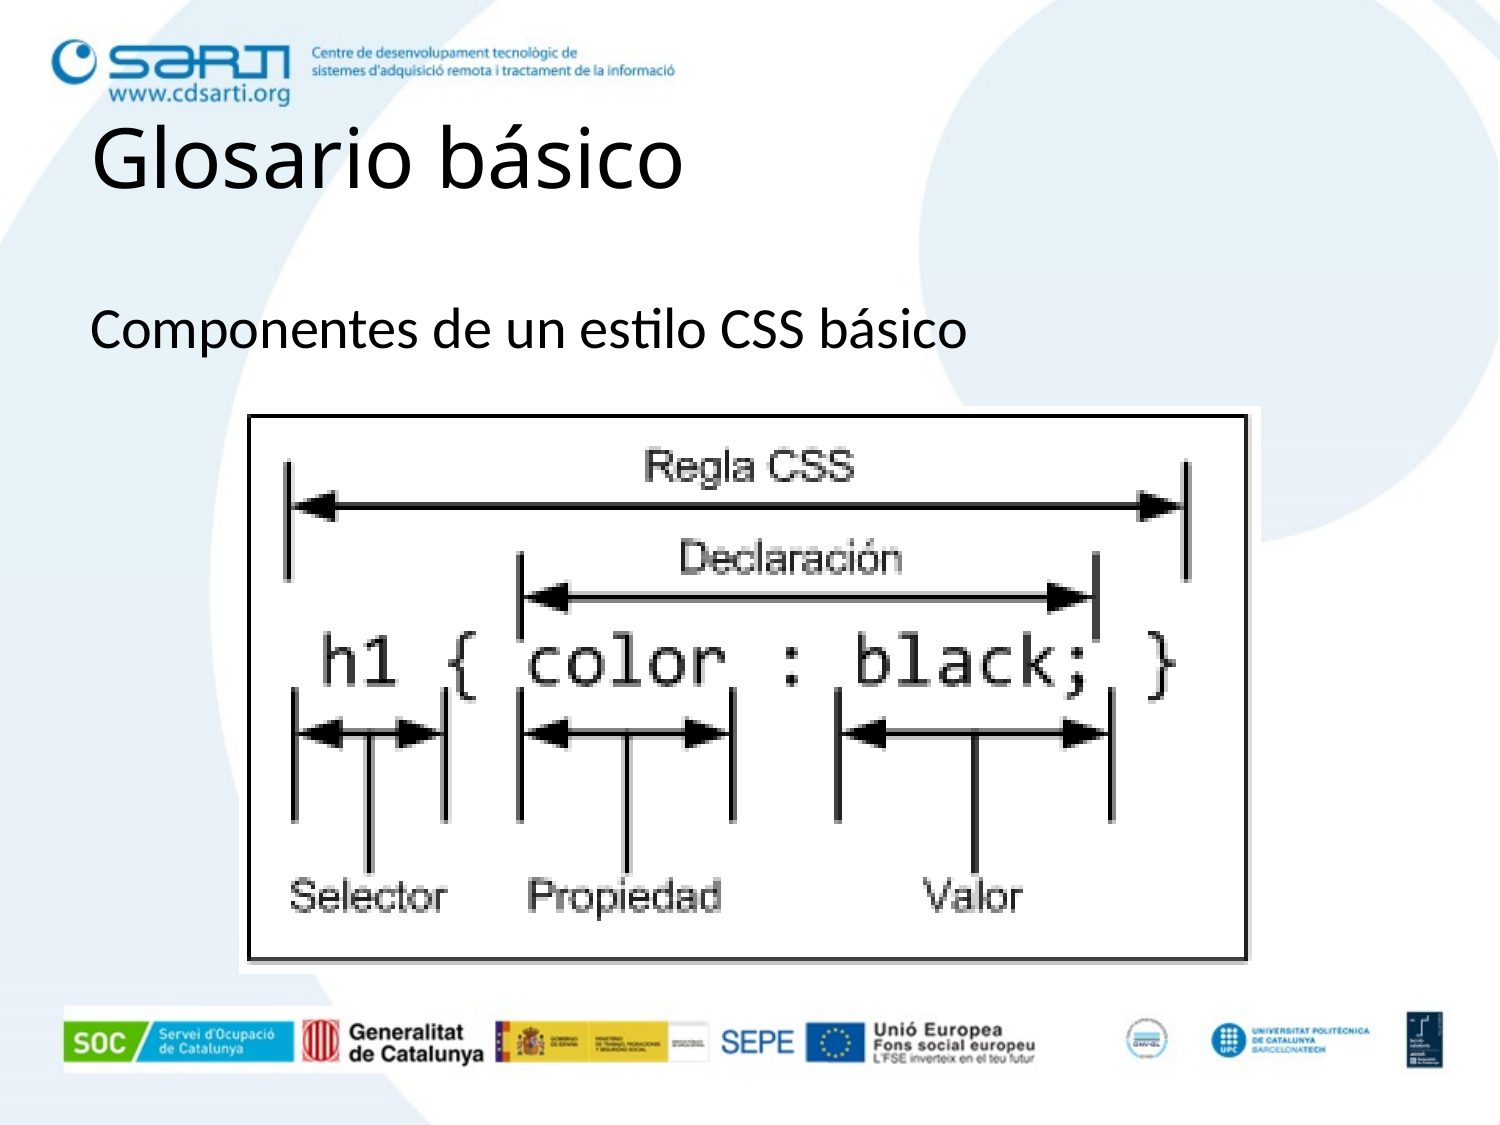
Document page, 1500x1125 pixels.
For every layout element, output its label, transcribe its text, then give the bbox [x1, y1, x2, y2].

picture [0, 0, 1500, 1125]
title Glosario básico [75, 90, 1425, 233]
list Componentes de un estilo CSS básico [75, 290, 1425, 1005]
